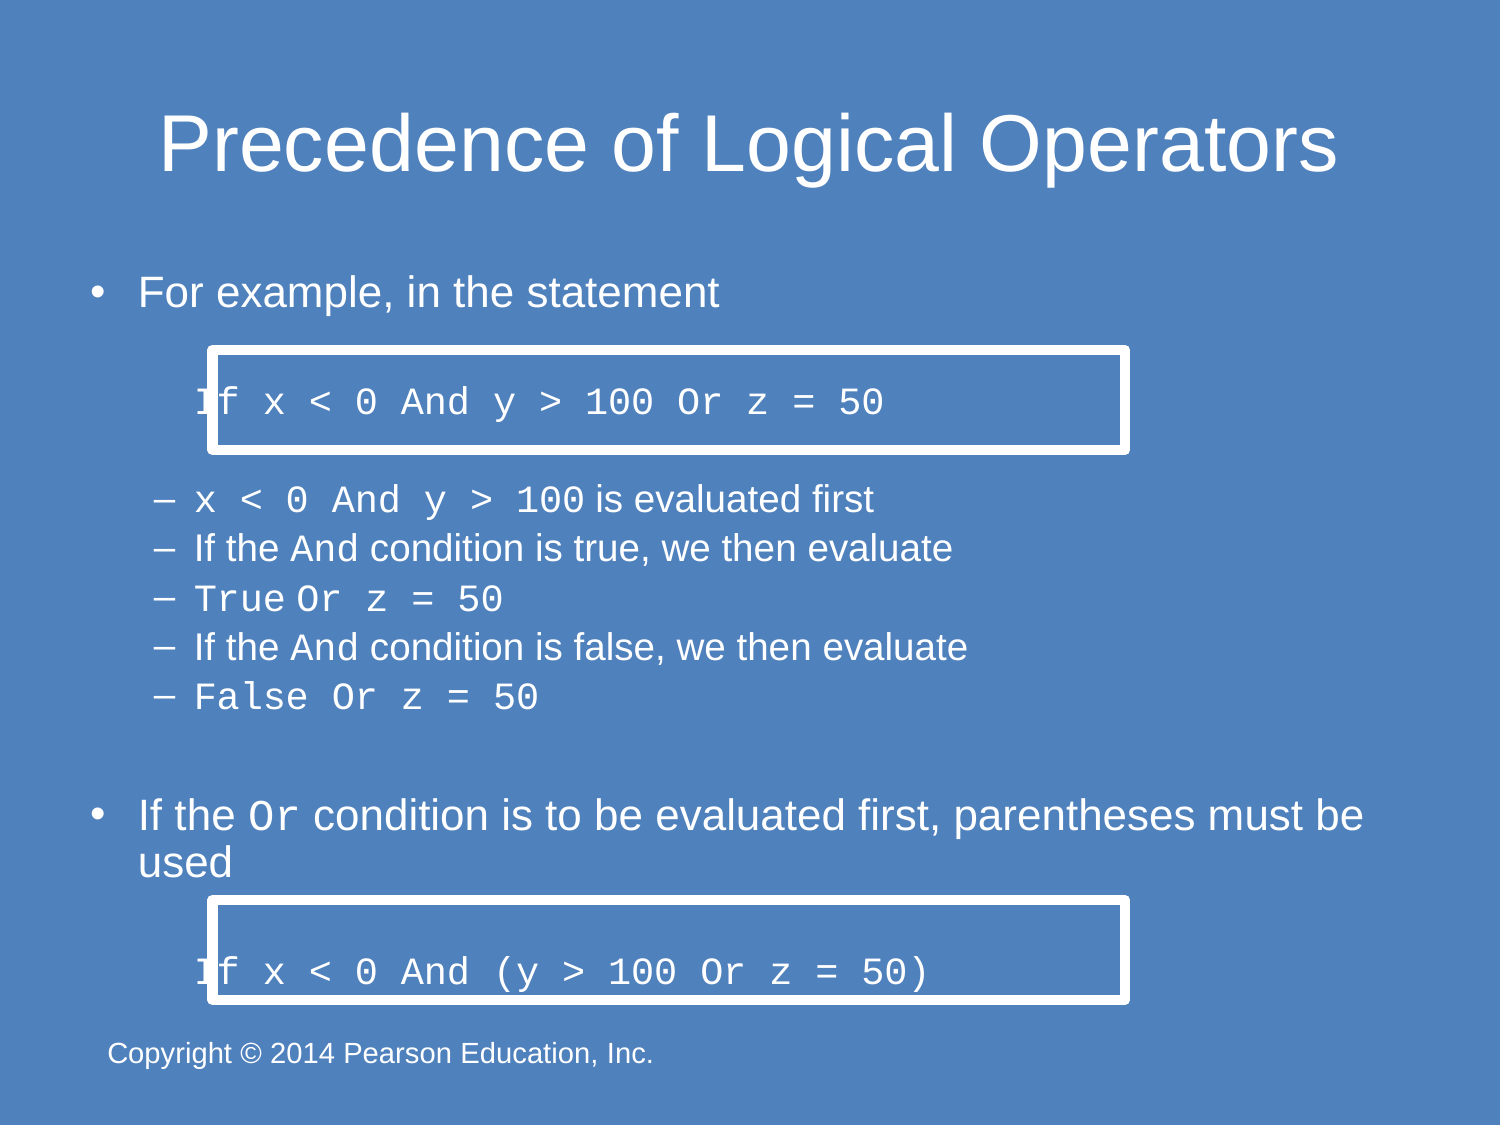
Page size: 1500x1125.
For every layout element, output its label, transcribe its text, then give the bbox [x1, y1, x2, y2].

text_box [210, 898, 1127, 1002]
title Precedence of Logical Operators [75, 45, 1425, 233]
text_box [210, 348, 1127, 452]
list For example, in the statement If x < 0 And y > 100 Or z = 50 x < 0 And y > 100 is evaluated first If the And condition is true, we then evaluate True Or z = 50 If the And condition is false, we then evaluate False Or z = 50 If the Or condition is to be evaluated first, parentheses must be used If x < 0 And (y > 100 Or z = 50) [75, 262, 1425, 1005]
